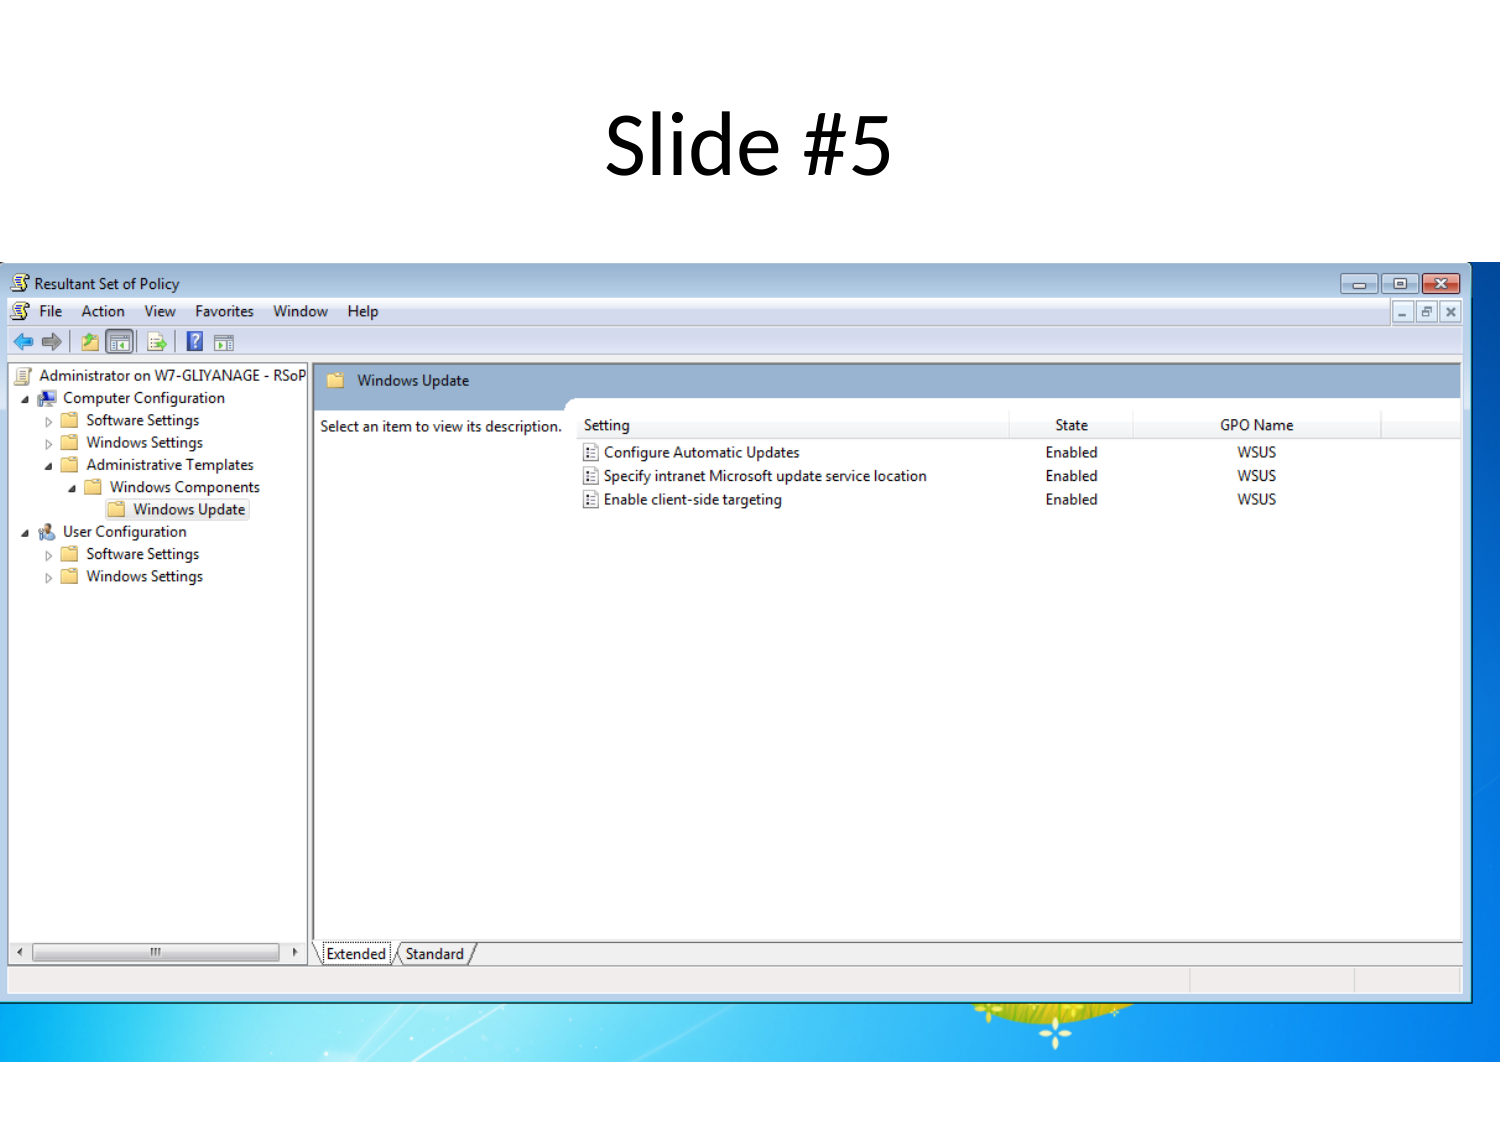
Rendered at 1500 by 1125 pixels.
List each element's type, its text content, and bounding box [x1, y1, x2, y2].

title Slide #5 [75, 45, 1425, 233]
picture [0, 262, 1500, 1063]
